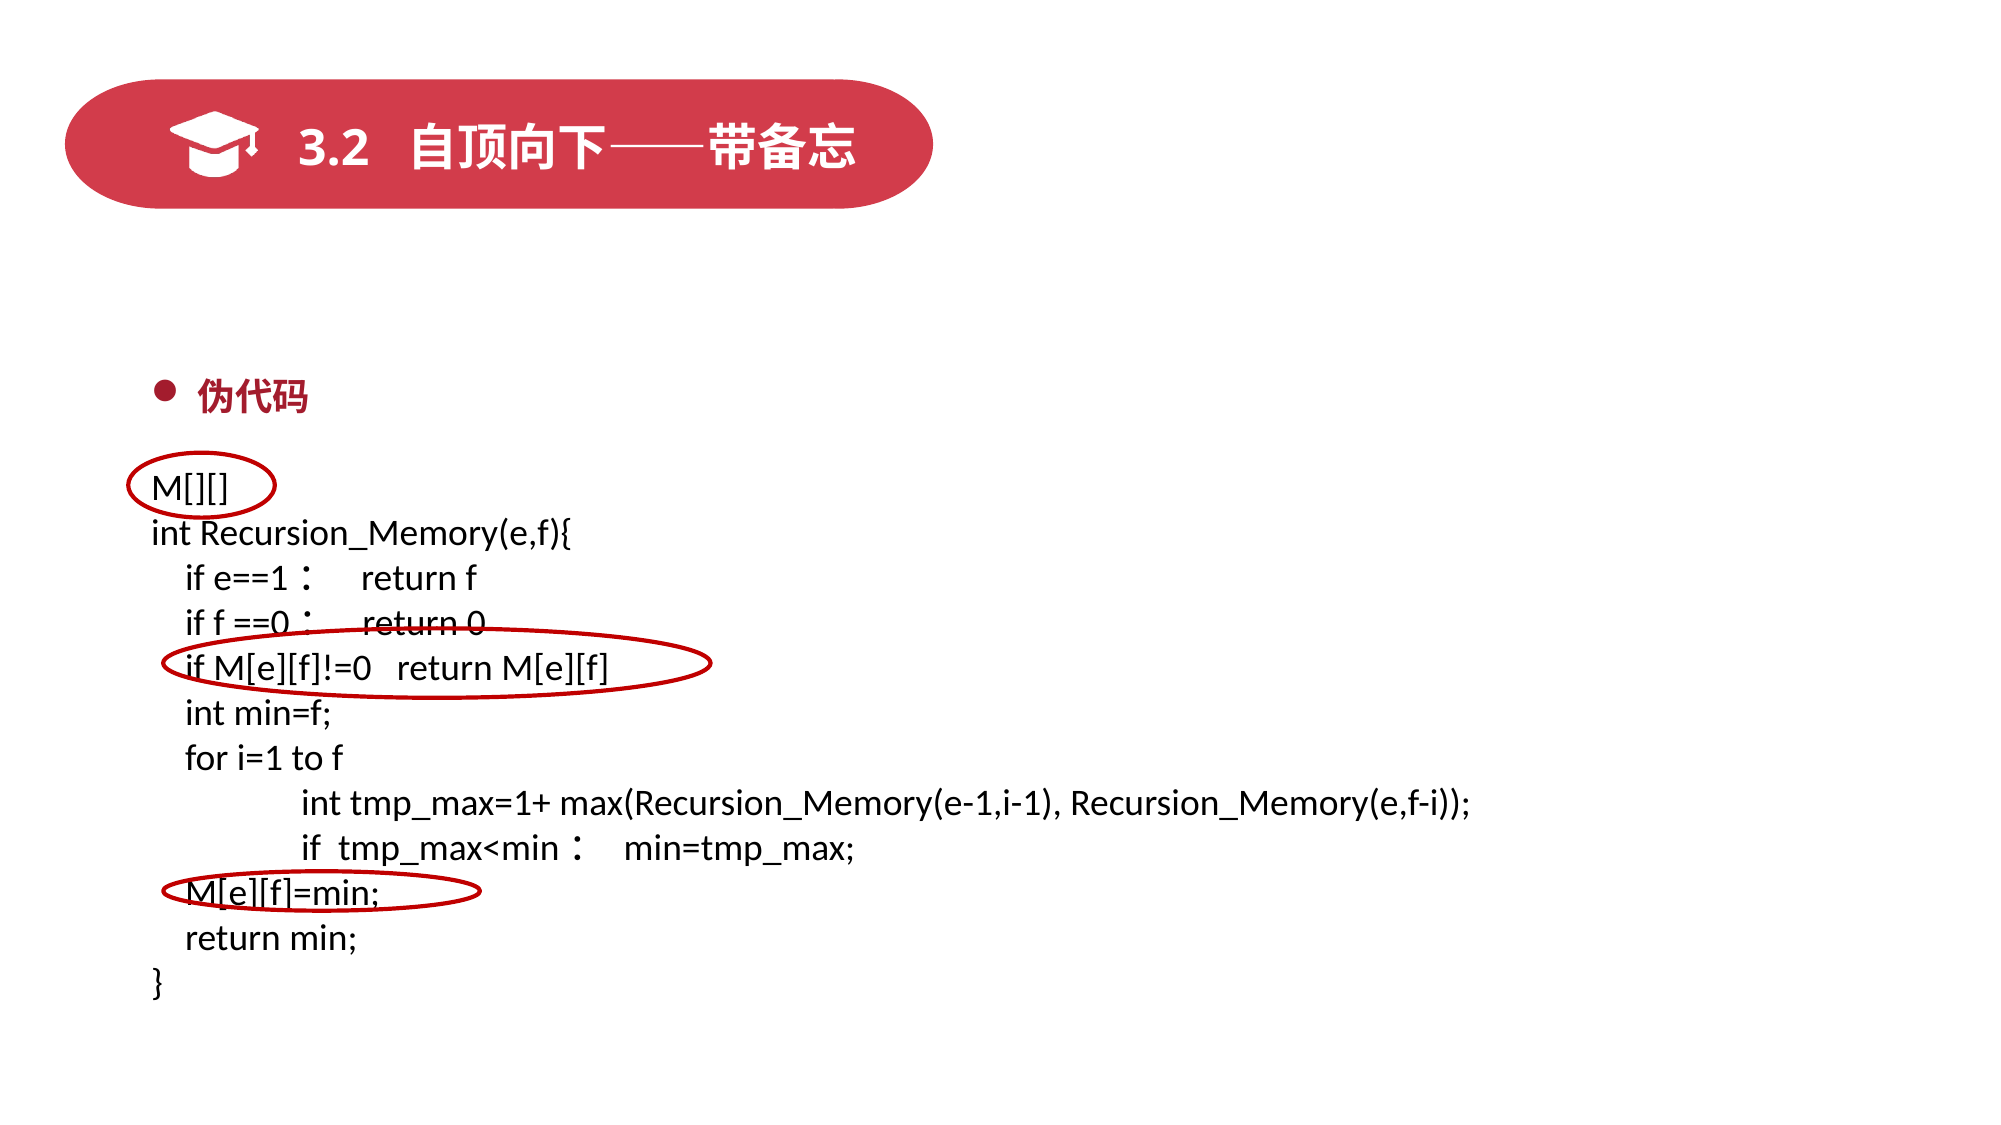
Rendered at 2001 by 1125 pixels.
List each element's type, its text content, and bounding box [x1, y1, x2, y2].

text_box 伪代码 M[][] int Recursion_Memory(e,f){ if e==1： return f if f ==0： return 0 if M[e][f]!=0 return M[e][f] int min=f; for i=1 to f int tmp_max=1+ max(Recursion_Memory(e-1,i-1), Recursion_Memory(e,f-i)); if tmp_max<min： min=tmp_max; M[e][f]=min; return min; } [136, 365, 1584, 1011]
text_box [161, 626, 713, 700]
text_box [65, 80, 933, 208]
text_box 3.2 自顶向下——带备忘 [270, 107, 873, 183]
picture [162, 93, 265, 196]
text_box [161, 869, 482, 913]
text_box [126, 450, 277, 520]
